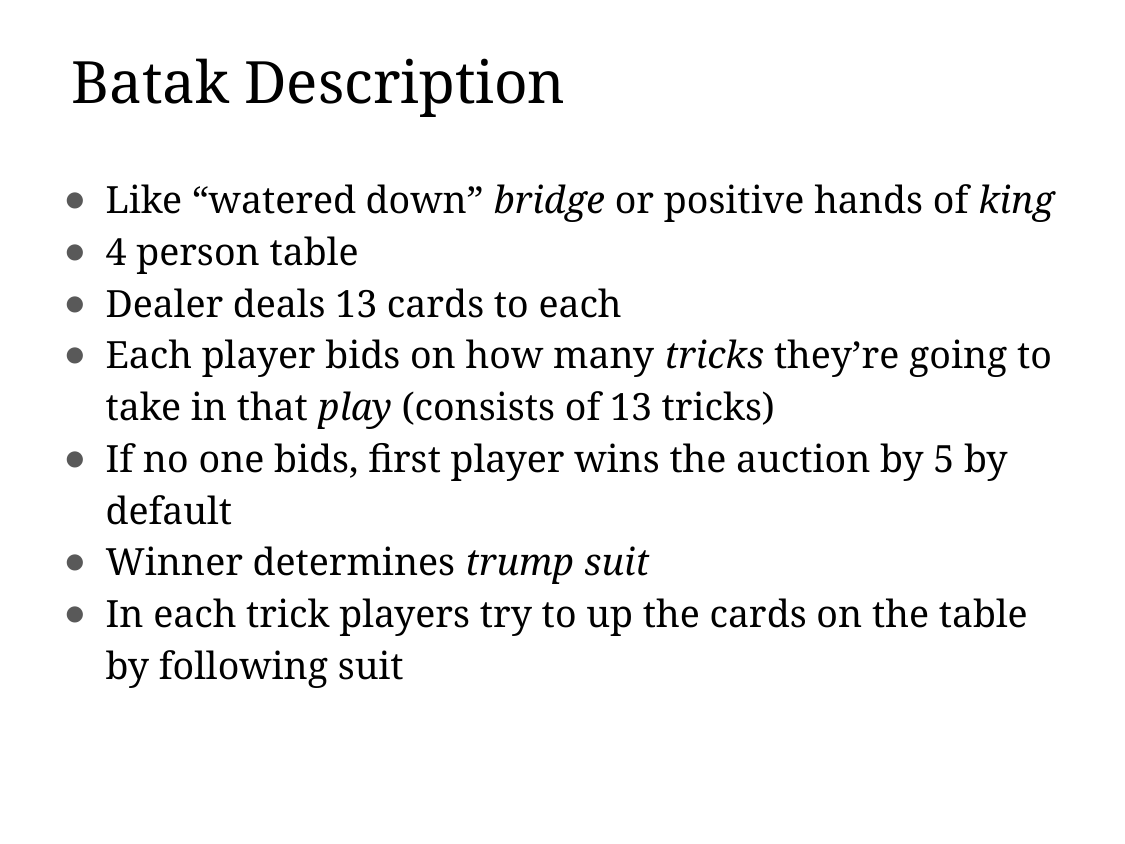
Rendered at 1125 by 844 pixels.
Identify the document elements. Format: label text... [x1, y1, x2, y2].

list Like “watered down” bridge or positive hands of king 4 person table Dealer deals 13 cards to each Each player bids on how many tricks they’re going to take in that play (consists of 13 tricks) If no one bids, first player wins the auction by 5 by default Winner determines trump suit In each trick players try to up the cards on the table by following suit [34, 154, 1083, 715]
title Batak Description [56, 29, 1105, 124]
